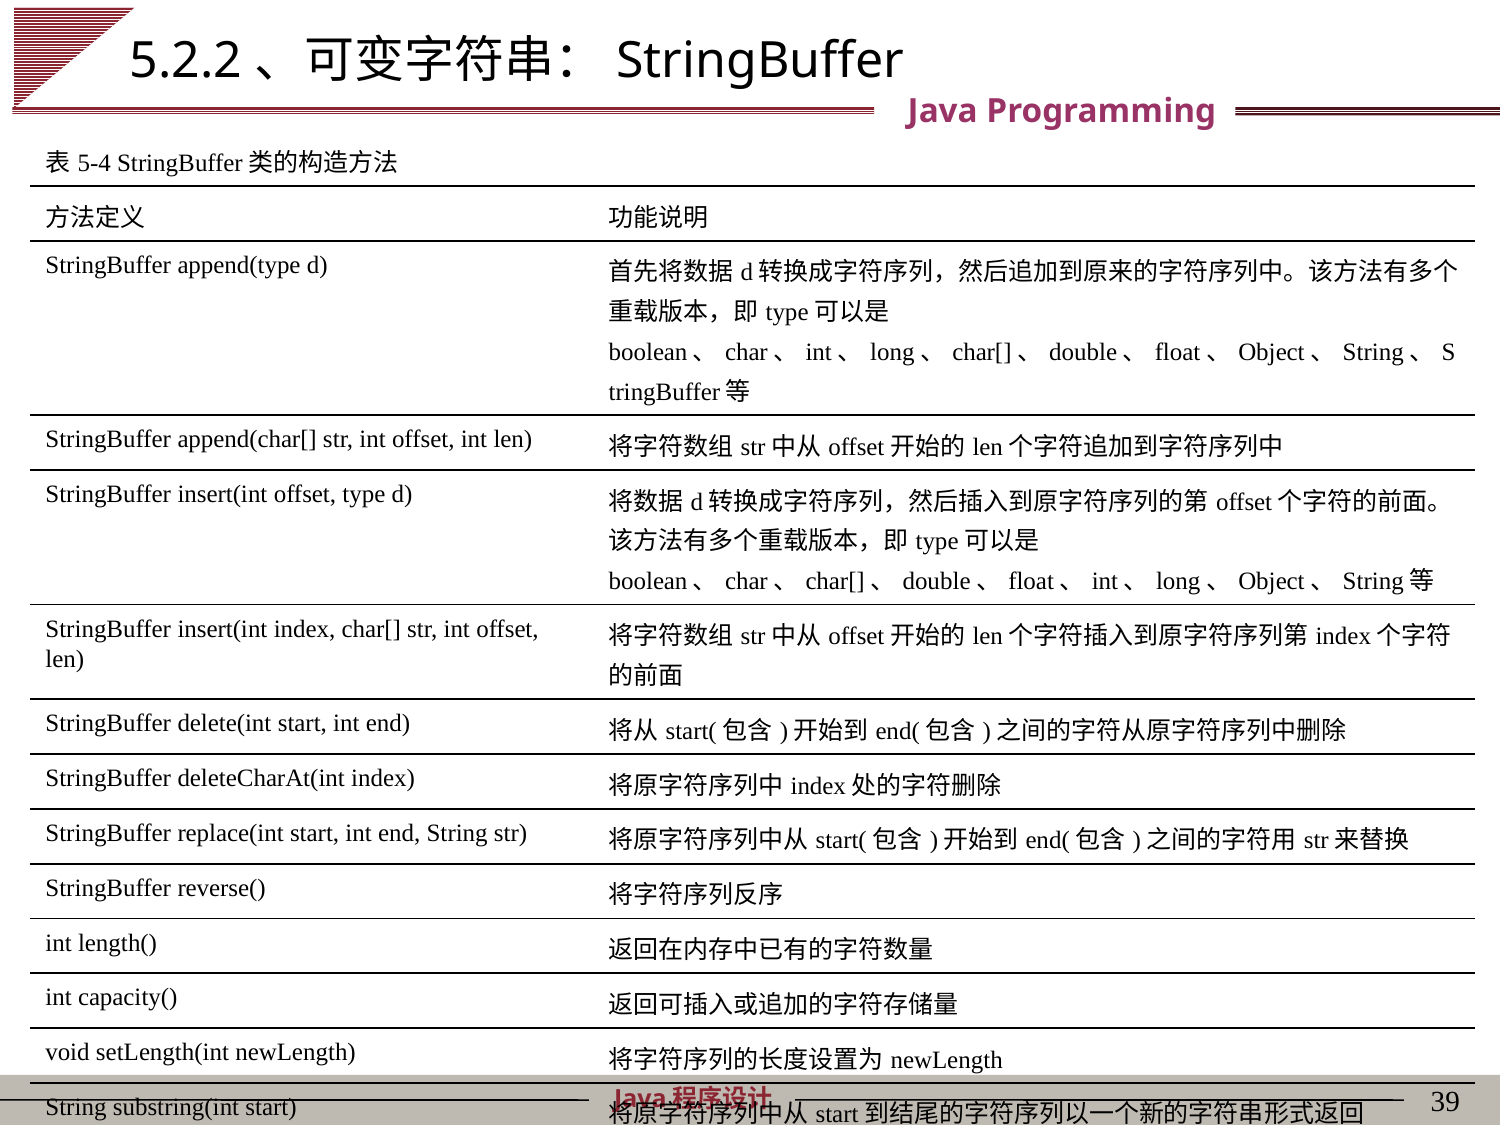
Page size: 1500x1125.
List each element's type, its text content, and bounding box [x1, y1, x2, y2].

title 5.2.2、可变字符串：StringBuffer [114, 20, 1390, 96]
table_cell 将从start(包含)开始到end(包含)之间的字符从原字符序列中删除 [593, 700, 1475, 753]
table_cell 功能说明 [593, 187, 1475, 240]
table_cell String substring(int start) [30, 1084, 593, 1125]
table_cell 返回在内存中已有的字符数量 [593, 919, 1475, 972]
table_cell StringBuffer replace(int start, int end, String str) [30, 810, 593, 863]
table_cell StringBuffer deleteCharAt(int index) [30, 755, 593, 808]
table_cell 将字符数组str中从offset开始的len个字符追加到字符序列中 [593, 416, 1475, 469]
table_cell StringBuffer append(char[] str, int offset, int len) [30, 416, 593, 469]
table_cell StringBuffer append(type d) [30, 242, 593, 414]
table_cell 将字符序列反序 [593, 865, 1475, 918]
table_cell int length() [30, 919, 593, 972]
table_cell void setLength(int newLength) [30, 1029, 593, 1082]
table_cell int capacity() [30, 974, 593, 1027]
table_cell 将数据d转换成字符序列，然后插入到原字符序列的第offset个字符的前面。该方法有多个重载版本，即type可以是boolean、char、char[]、double、float、int、long、Object、String等 [593, 471, 1475, 604]
table_cell 将原字符序列中index处的字符删除 [593, 755, 1475, 808]
table_header 表5-4 StringBuffer类的构造方法 [30, 131, 1475, 185]
table_cell 方法定义 [30, 187, 593, 240]
table_cell 将字符数组str中从offset开始的len个字符插入到原字符序列第index个字符的前面 [593, 605, 1475, 698]
table_cell StringBuffer insert(int offset, type d) [30, 471, 593, 604]
table_cell StringBuffer reverse() [30, 865, 593, 918]
table_cell StringBuffer delete(int start, int end) [30, 700, 593, 753]
table_cell StringBuffer insert(int index, char[] str, int offset, len) [30, 605, 593, 698]
table_cell 首先将数据d转换成字符序列，然后追加到原来的字符序列中。该方法有多个重载版本，即type可以是boolean、char、int、long、char[]、double、float、Object、String、StringBuffer等 [593, 242, 1475, 414]
table_cell 返回可插入或追加的字符存储量 [593, 974, 1475, 1027]
table_cell 将原字符序列中从start到结尾的字符序列以一个新的字符串形式返回 [593, 1084, 1475, 1125]
table_cell 将原字符序列中从start(包含)开始到end(包含)之间的字符用str来替换 [593, 810, 1475, 863]
table_cell 将字符序列的长度设置为newLength [593, 1029, 1475, 1082]
